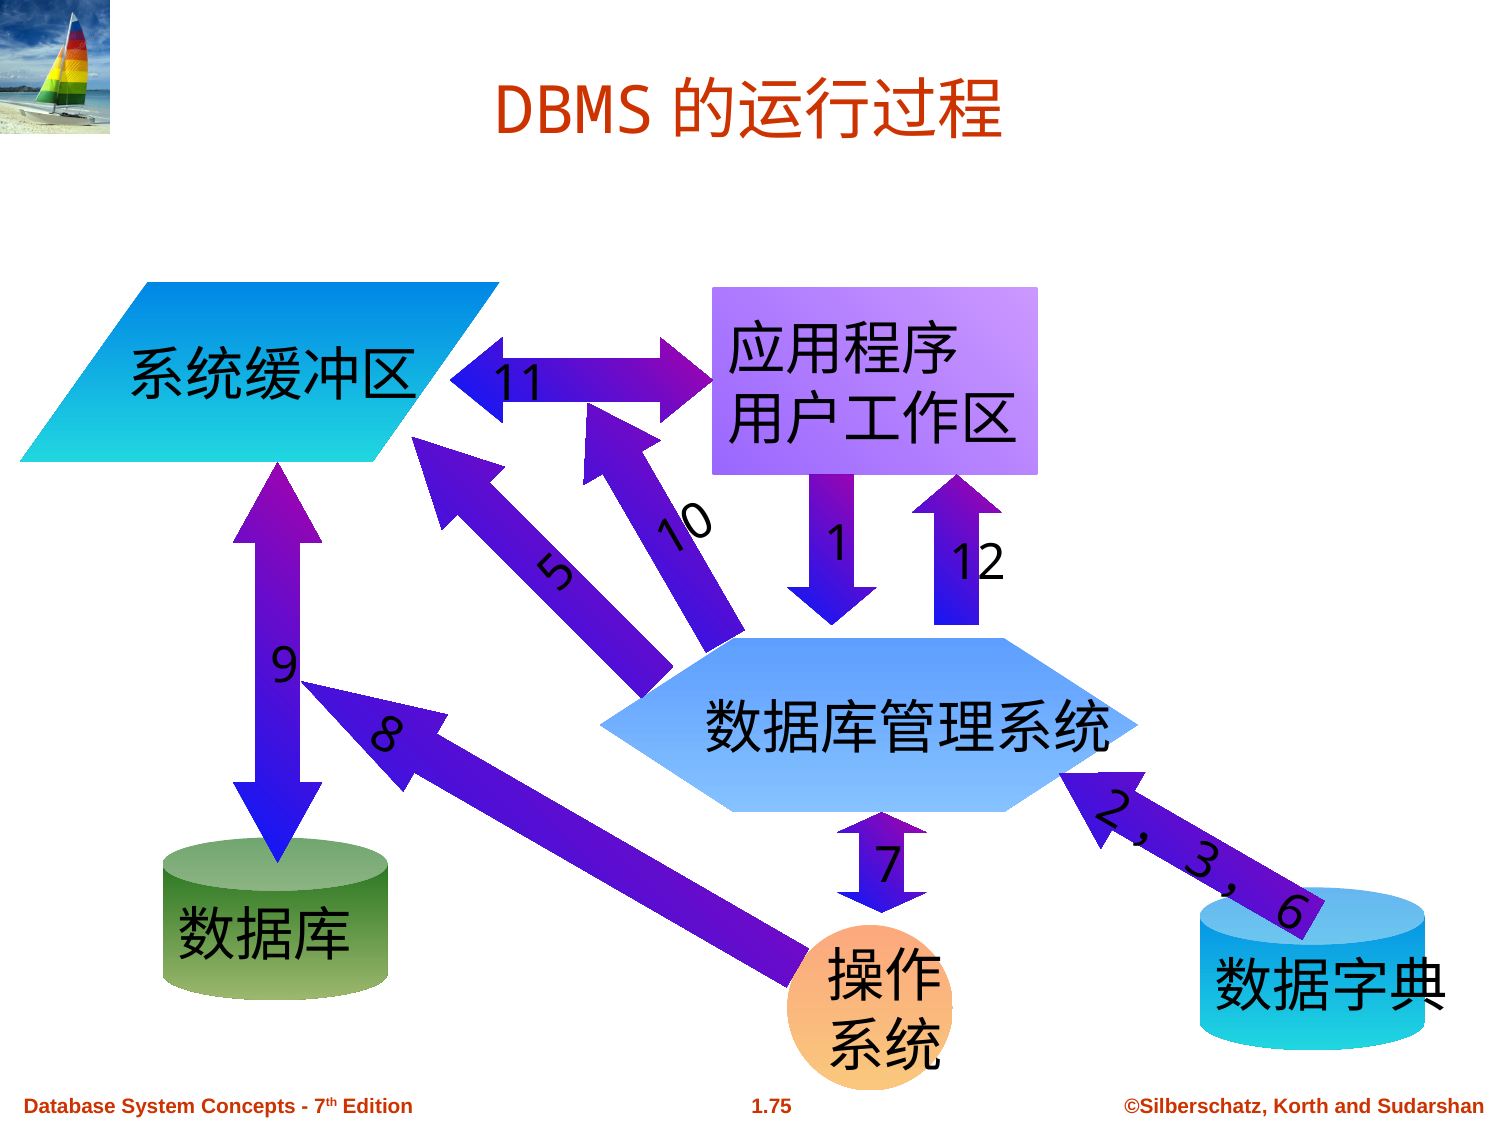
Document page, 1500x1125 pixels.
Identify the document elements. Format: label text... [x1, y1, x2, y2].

title DBMS的运行过程 [111, 54, 1388, 155]
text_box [19, 281, 1426, 1091]
picture [0, 0, 110, 134]
